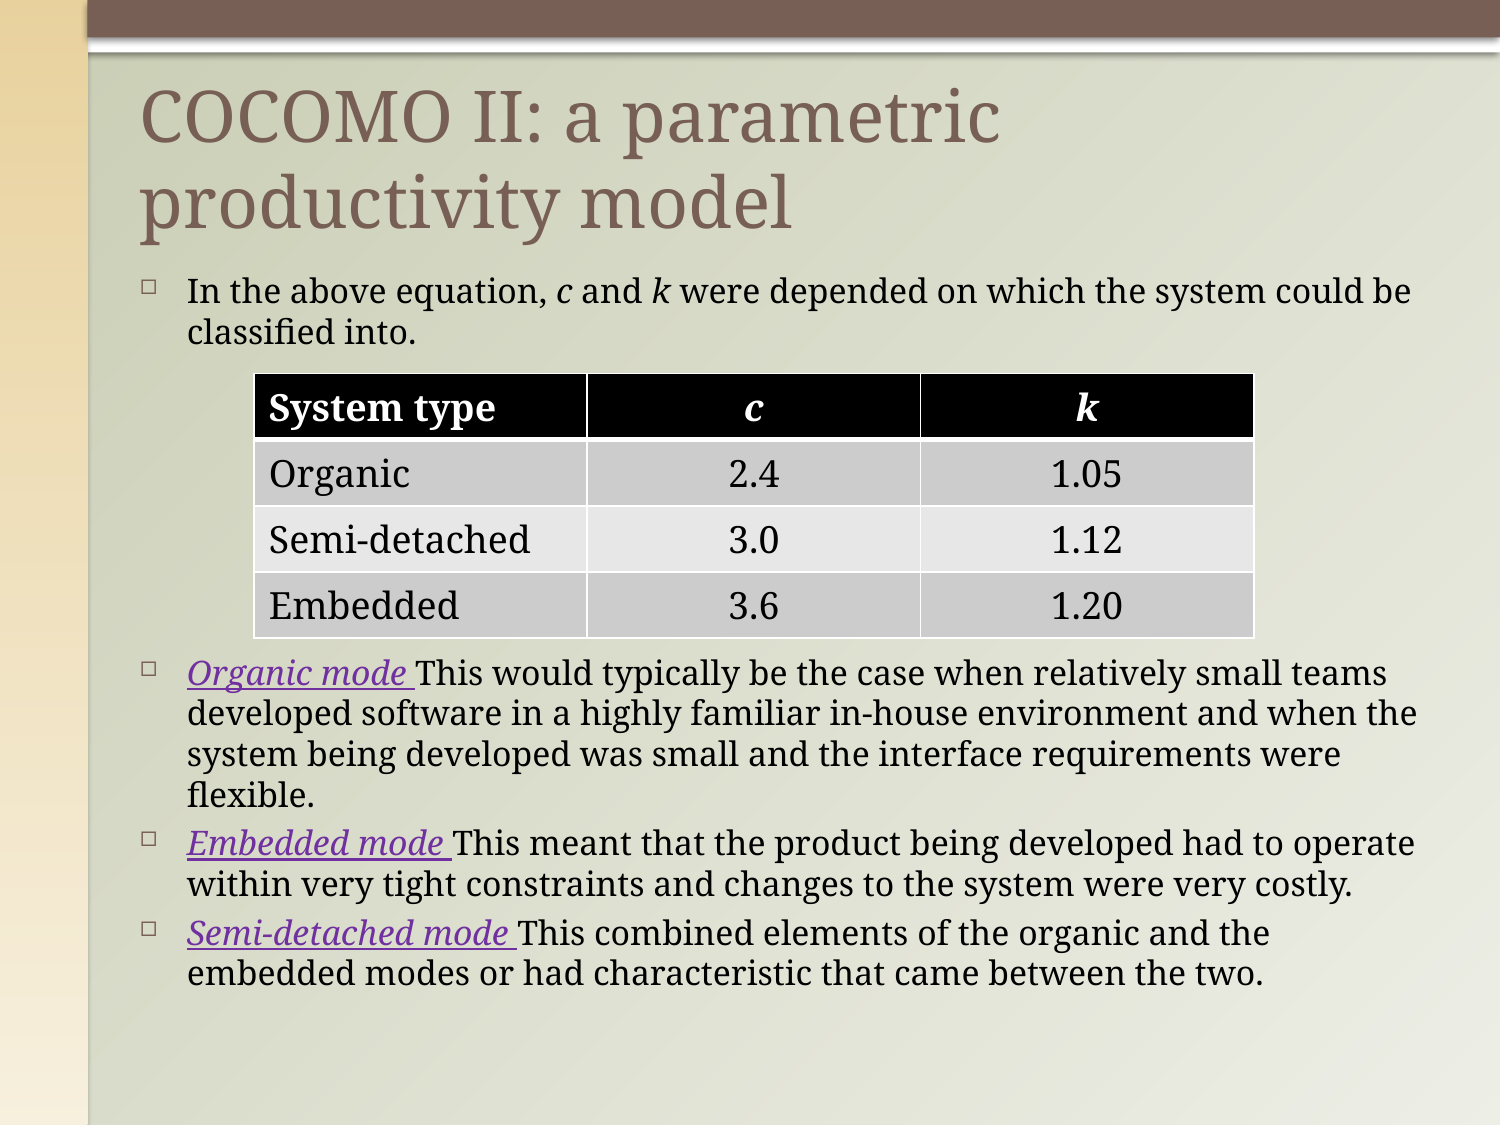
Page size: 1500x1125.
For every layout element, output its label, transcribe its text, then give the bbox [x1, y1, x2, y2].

table_cell 3.0 [588, 507, 920, 571]
table_cell Embedded [255, 573, 586, 637]
title COCOMO II: a parametric productivity model [125, 62, 1438, 250]
table_header System type [255, 374, 586, 437]
table_cell 1.12 [921, 507, 1253, 571]
table_cell Organic [255, 442, 586, 505]
list In the above equation, c and k were depended on which the system could be classified into. Organic mode This would typically be the case when relatively small teams developed software in a highly familiar in-house environment and when the system being developed was small and the interface requirements were flexible. Embedded mode This meant that the product being developed had to operate within very tight constraints and changes to the system were very costly. Semi-detached mode This combined elements of the organic and the embedded modes or had characteristic that came between the two. [125, 262, 1438, 1024]
table_header c [588, 374, 920, 437]
table_cell 2.4 [588, 442, 920, 505]
table_cell Semi-detached [255, 507, 586, 571]
table_cell 3.6 [588, 573, 920, 637]
table_cell 1.20 [921, 573, 1253, 637]
table_header k [921, 374, 1253, 437]
table_cell 1.05 [921, 442, 1253, 505]
